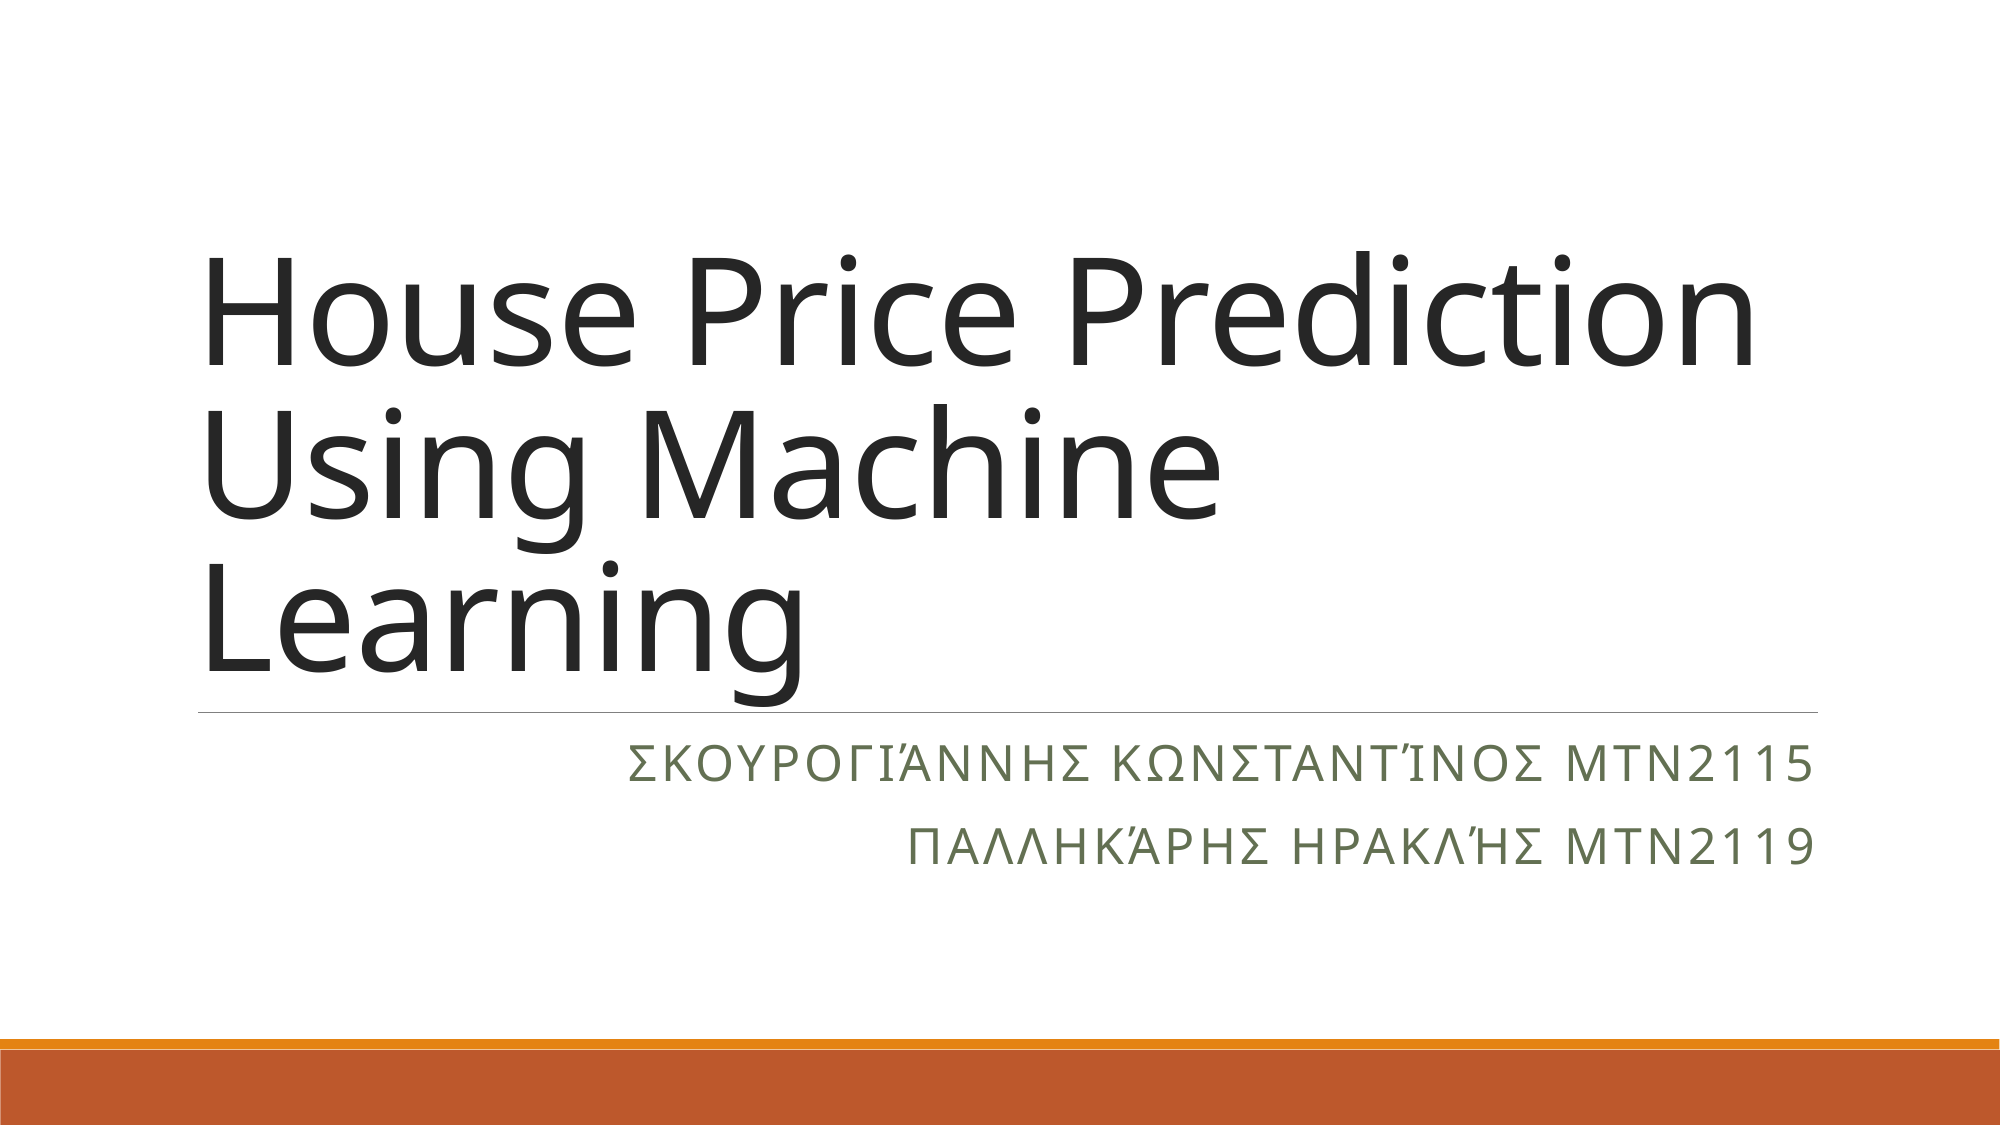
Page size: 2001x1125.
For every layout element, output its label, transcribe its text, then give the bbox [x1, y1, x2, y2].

subtitle Σκουρογιάννης Κωνσταντίνος MTN2115 Παλληκάρης Ηρακλής MTN2119 [180, 730, 1831, 919]
title House Price Prediction Using Machine Learning [180, 124, 1830, 710]
